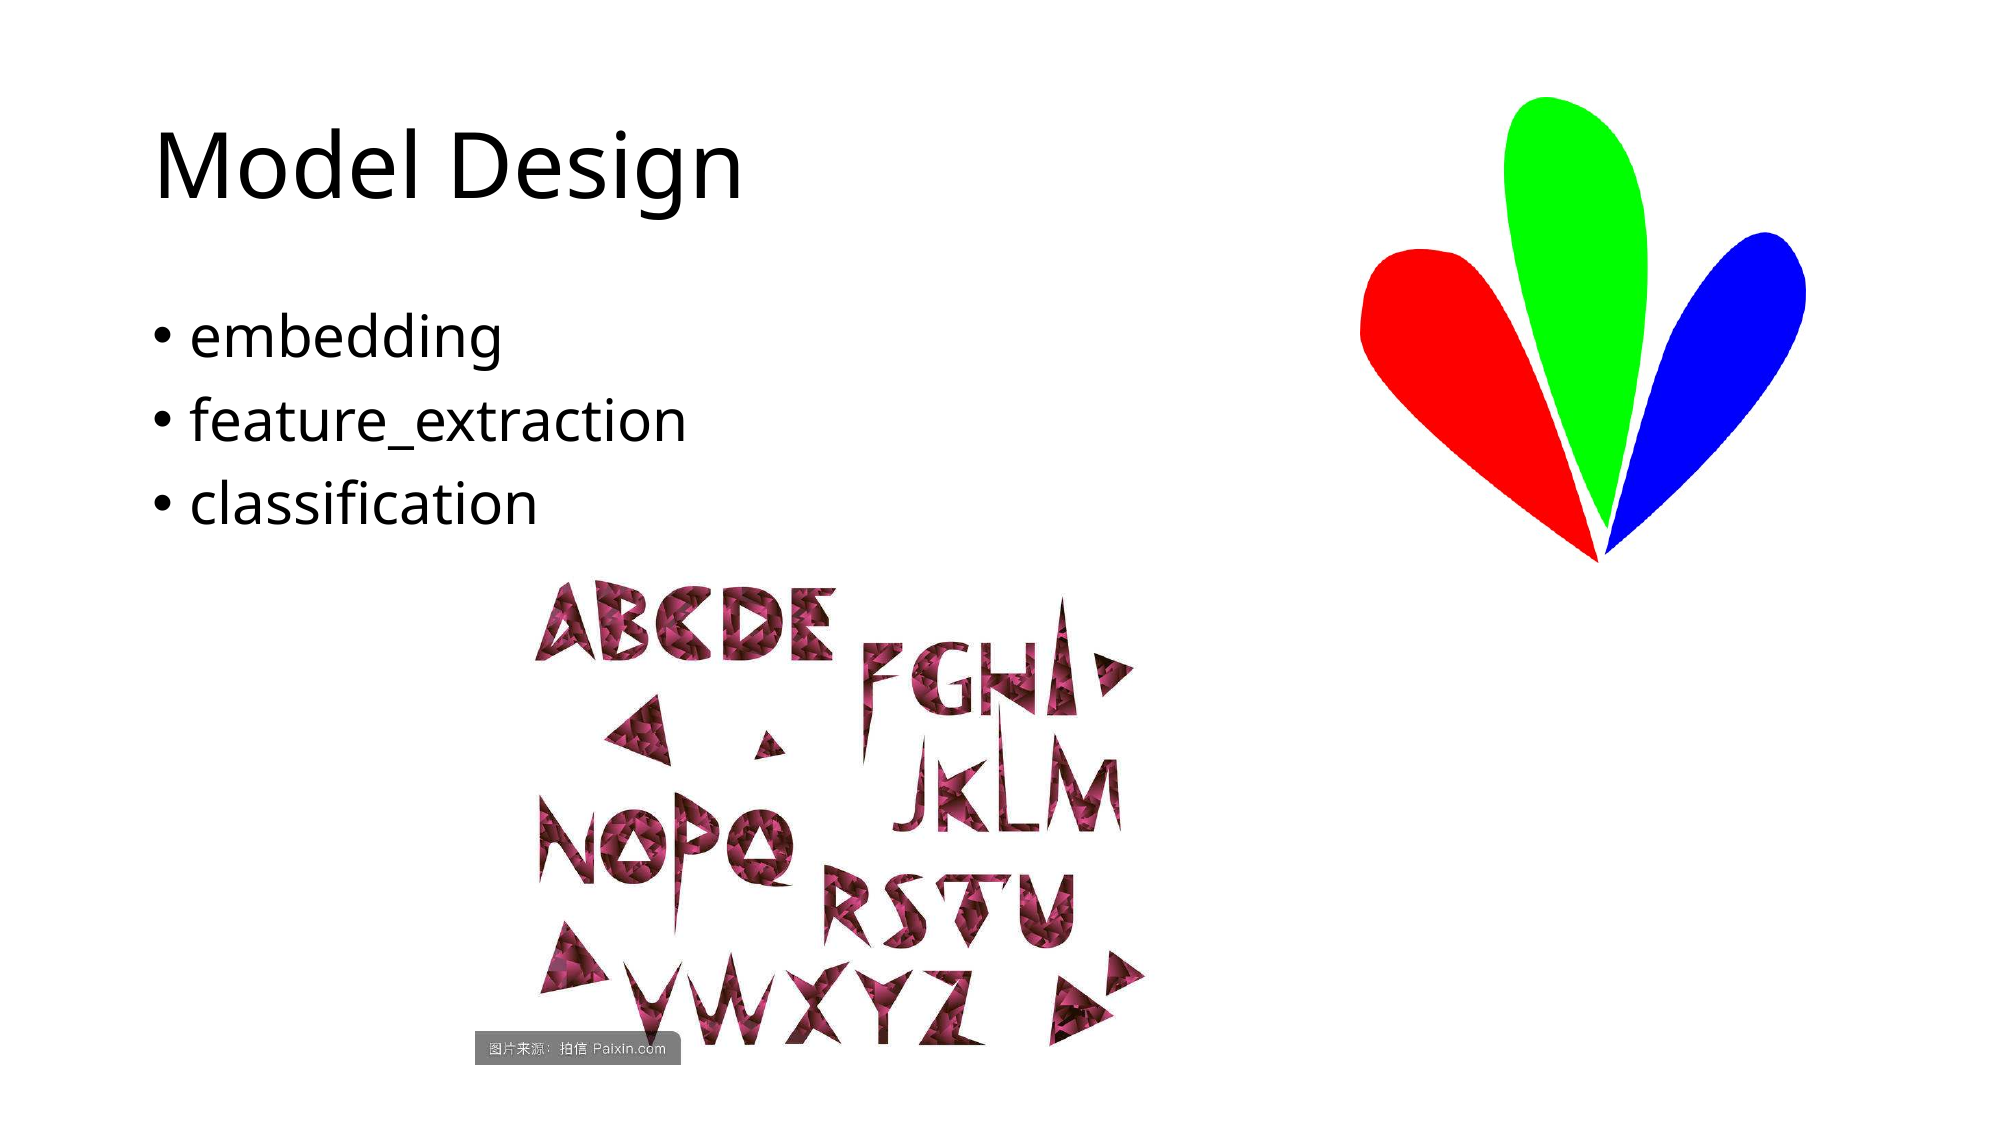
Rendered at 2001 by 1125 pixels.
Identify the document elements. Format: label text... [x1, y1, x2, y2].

title Model Design [137, 59, 1863, 278]
picture [475, 565, 1176, 1065]
picture [1360, 97, 1806, 563]
list embedding feature_extraction classification [137, 299, 1863, 1014]
